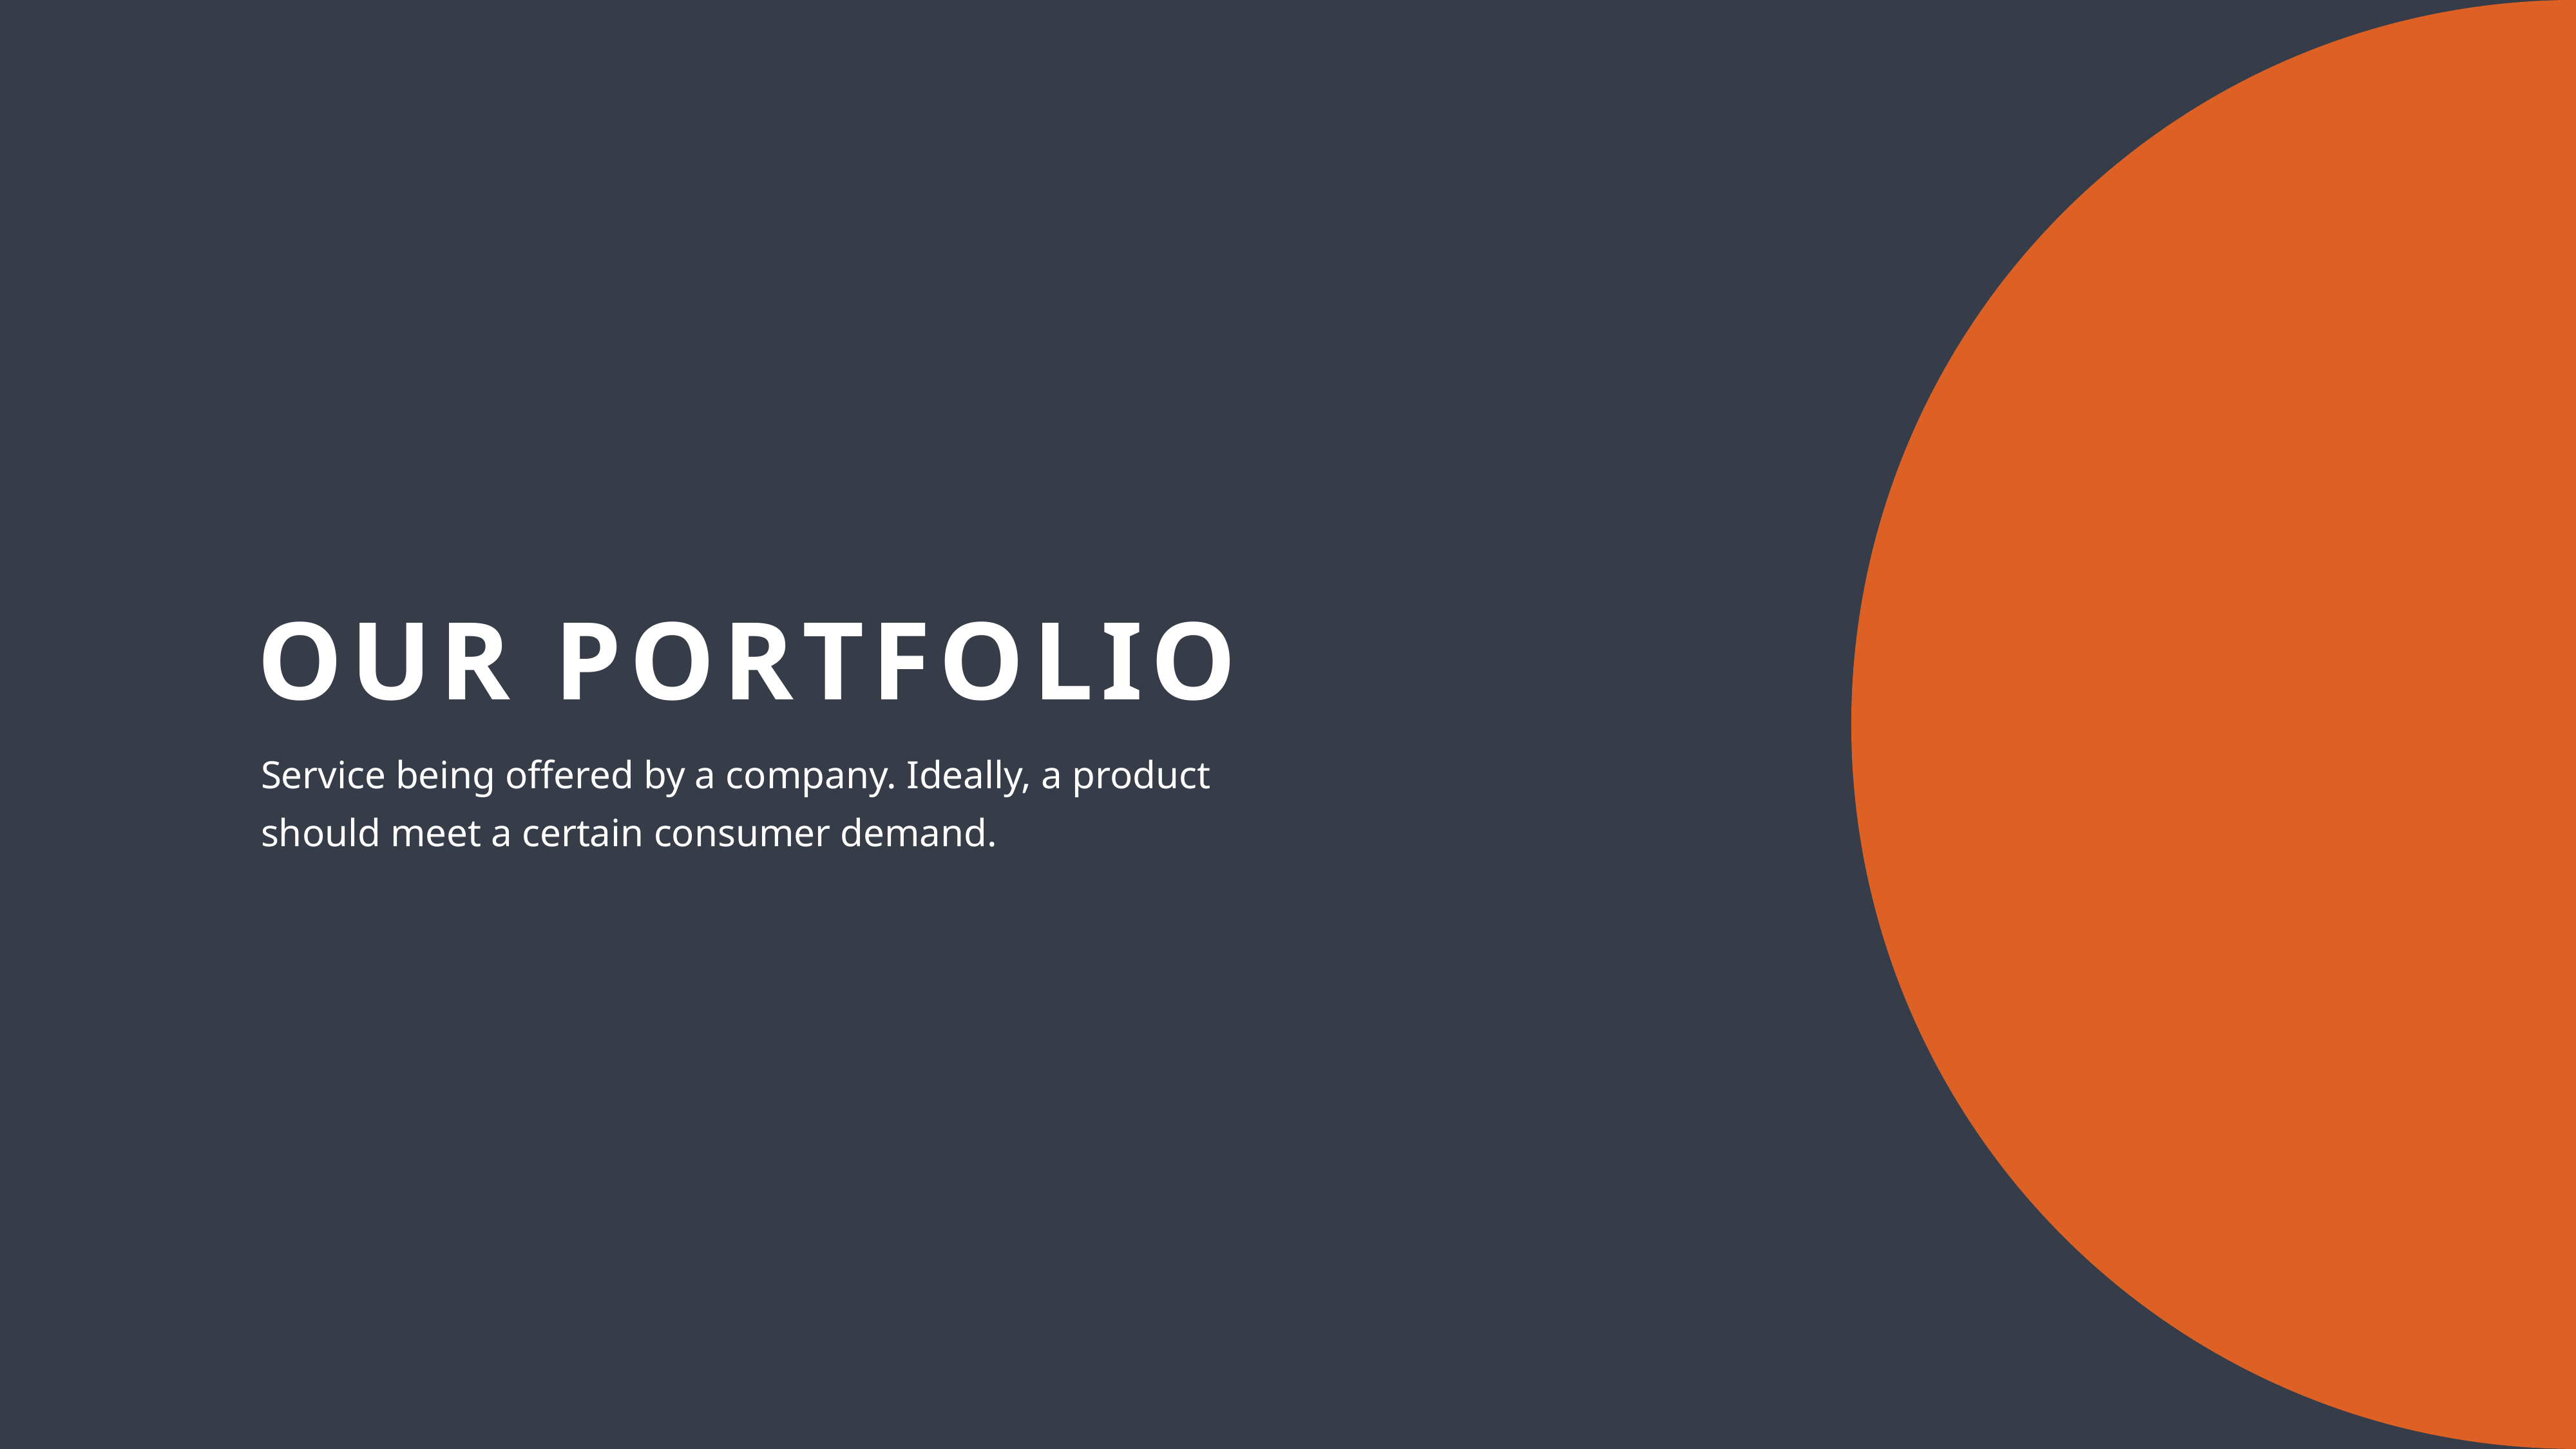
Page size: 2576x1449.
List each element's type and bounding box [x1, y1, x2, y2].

text_box [238, 587, 1449, 862]
picture [0, 0, 2576, 1449]
